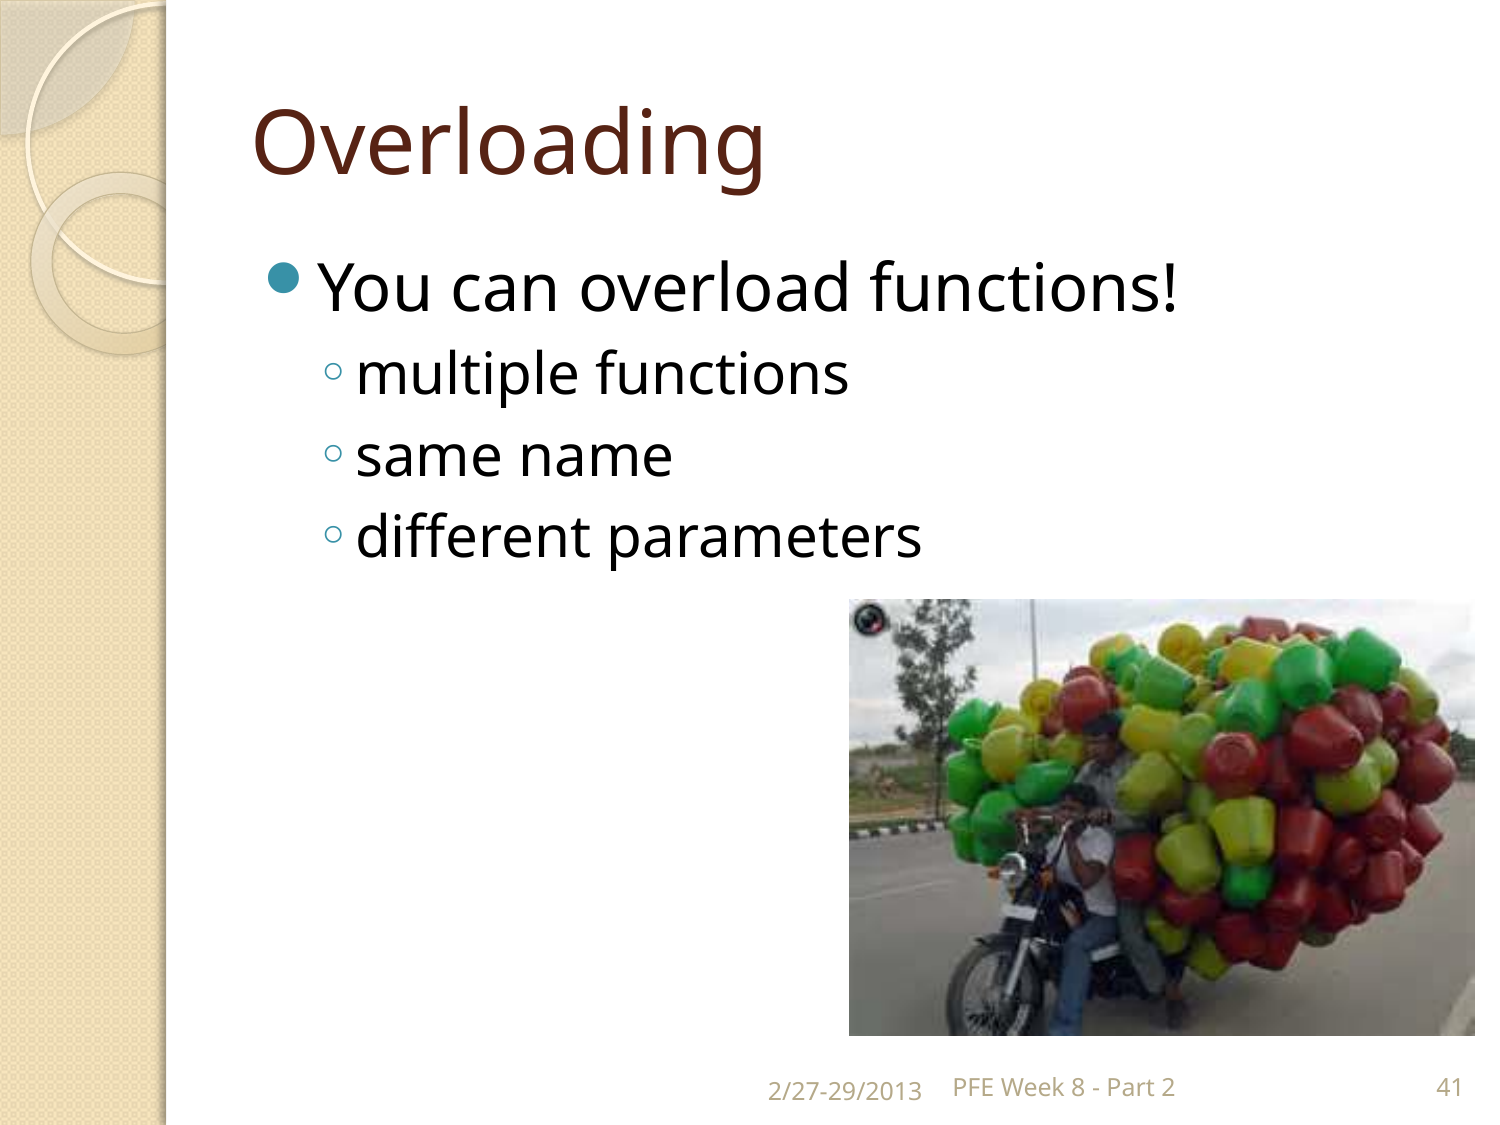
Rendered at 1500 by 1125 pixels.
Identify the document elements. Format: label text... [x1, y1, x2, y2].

list You can overload functions! multiple functions same name different parameters [235, 237, 1466, 1025]
footer PFE Week 8 - Part 2 [937, 1048, 1413, 1113]
picture [849, 599, 1476, 1036]
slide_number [587, 1034, 937, 1113]
slide_number 41 [1413, 1034, 1488, 1113]
title Overloading [235, 45, 1466, 233]
